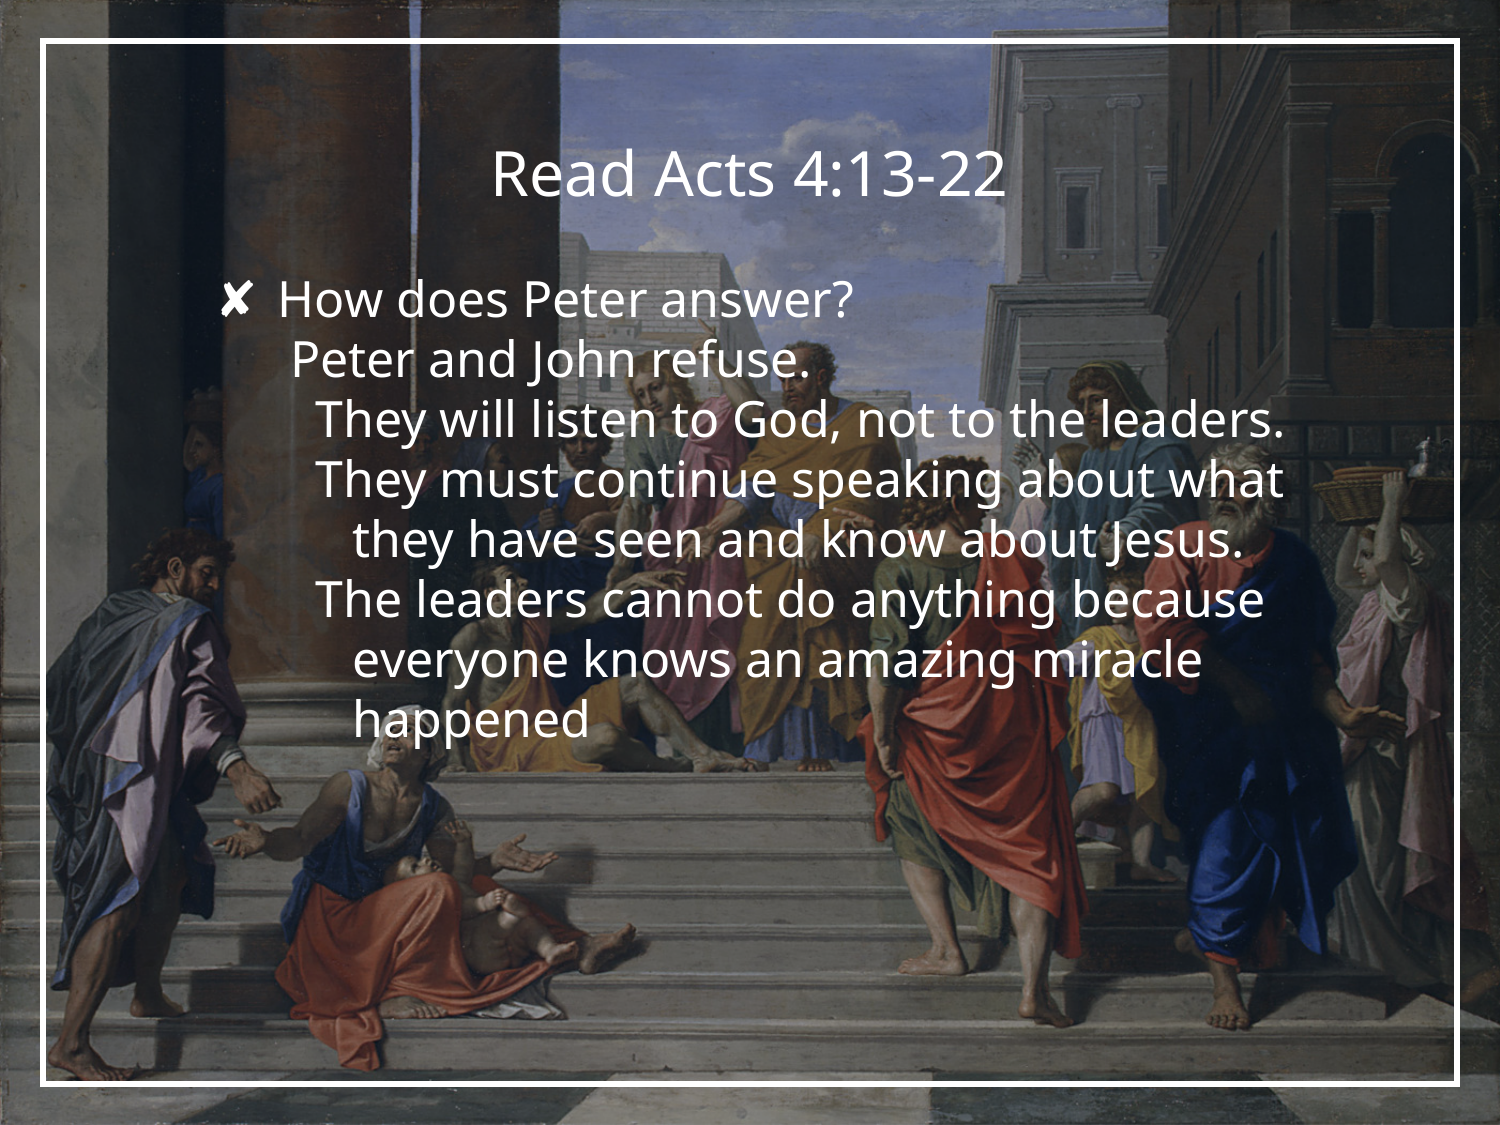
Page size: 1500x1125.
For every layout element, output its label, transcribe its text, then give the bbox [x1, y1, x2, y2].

title Read Acts 4:13-22 [128, 45, 1372, 299]
picture [0, 0, 1500, 1125]
list How does Peter answer? Peter and John refuse. They will listen to God, not to the leaders. They must continue speaking about what they have seen and know about Jesus. The leaders cannot do anything because everyone knows an amazing miracle happened [187, 252, 1312, 962]
